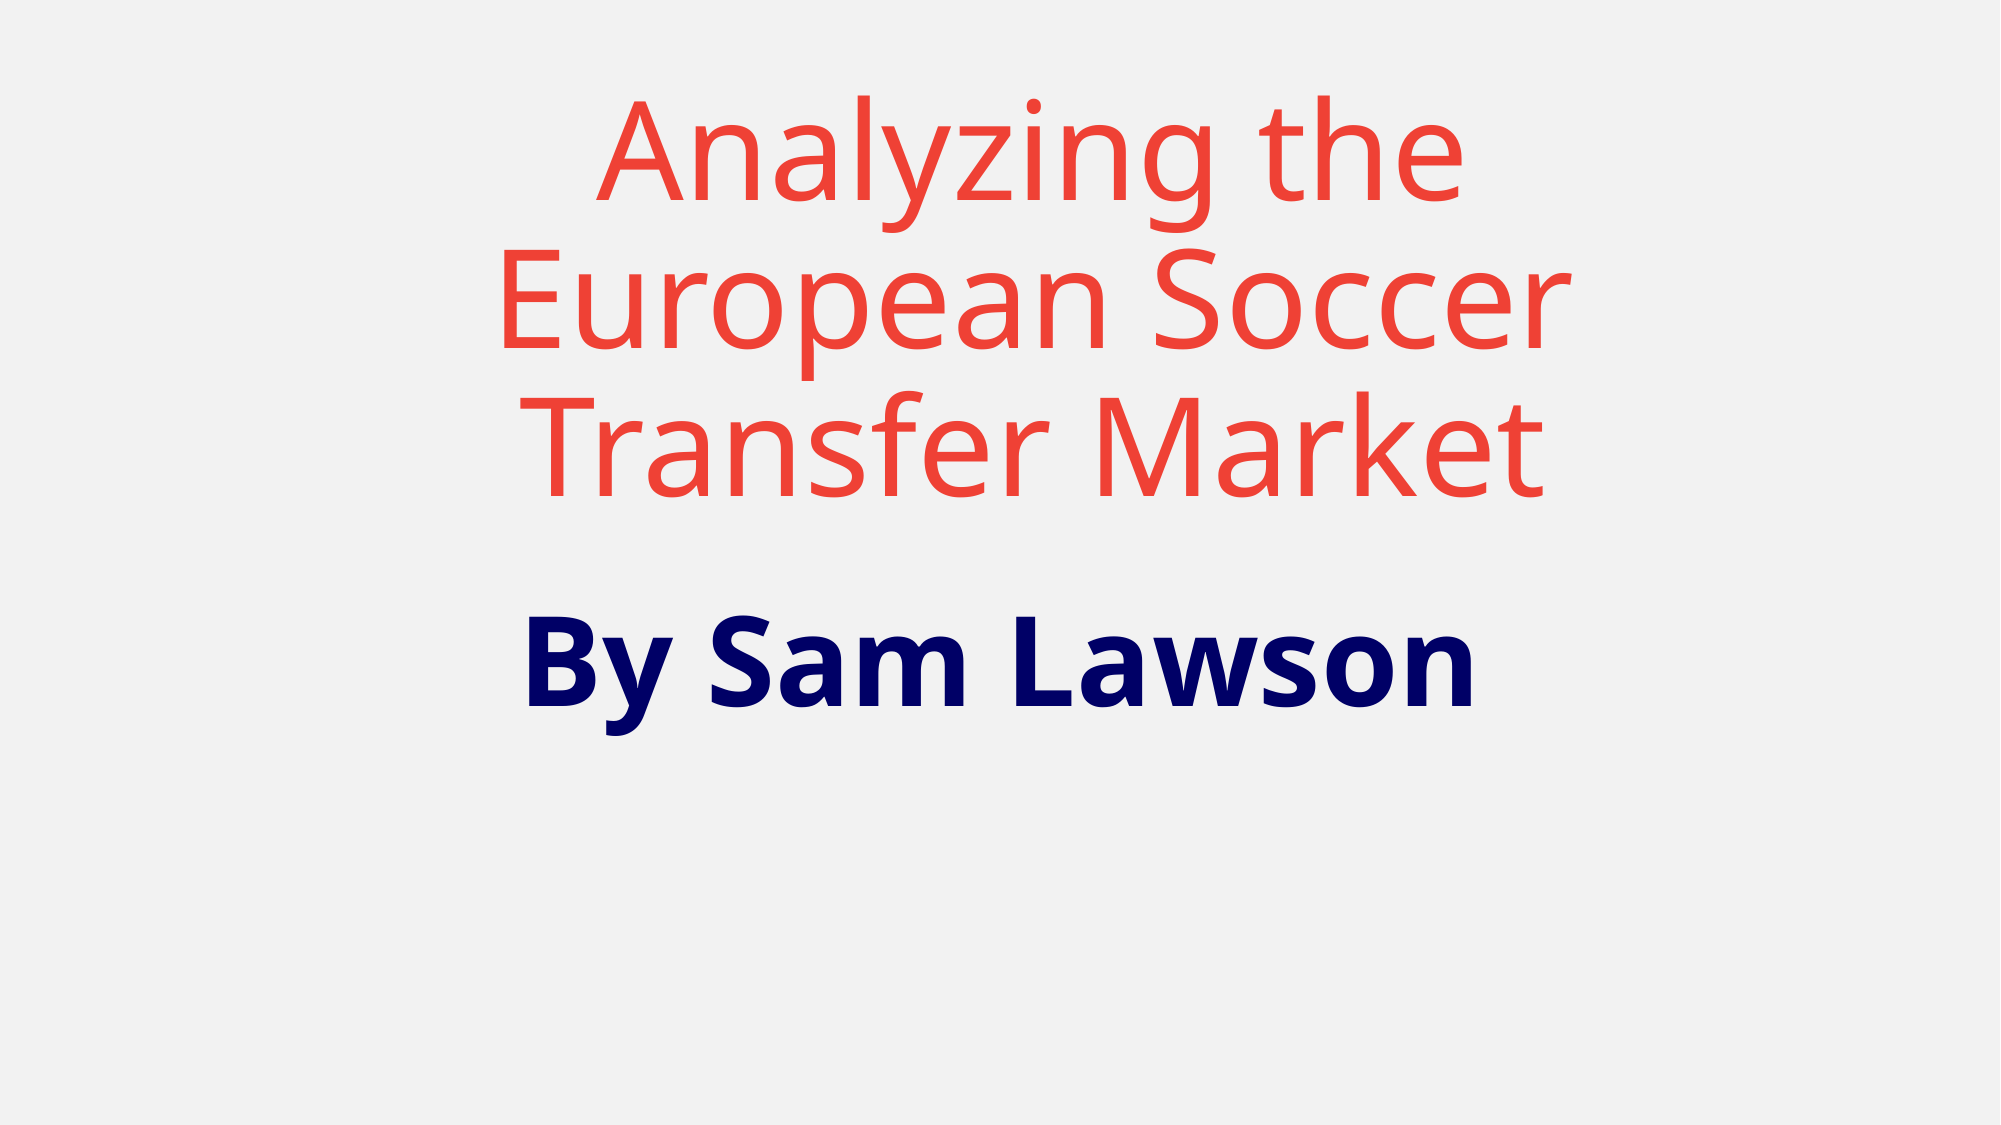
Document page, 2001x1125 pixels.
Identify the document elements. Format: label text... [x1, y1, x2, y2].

subtitle By Sam Lawson [249, 590, 1750, 774]
title Analyzing the European Soccer Transfer Market [283, 212, 1784, 535]
